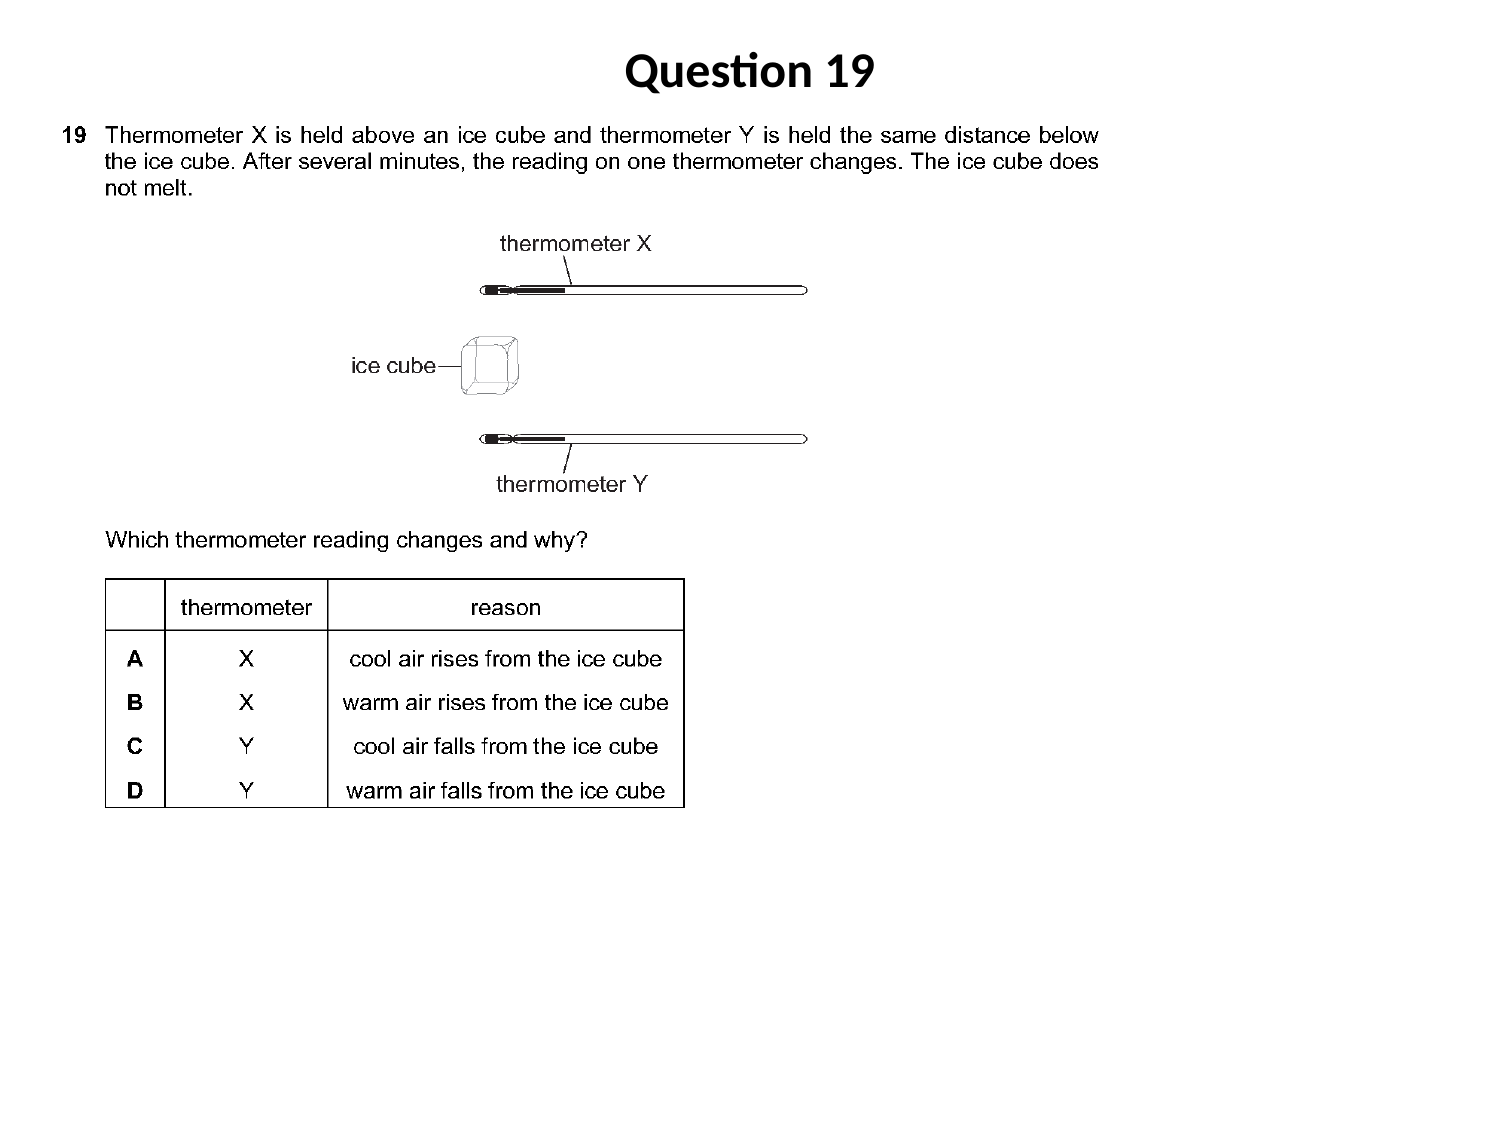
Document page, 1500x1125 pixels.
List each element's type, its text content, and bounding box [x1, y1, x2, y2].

picture [59, 119, 1201, 1096]
text_box Question 19 [609, 29, 891, 105]
